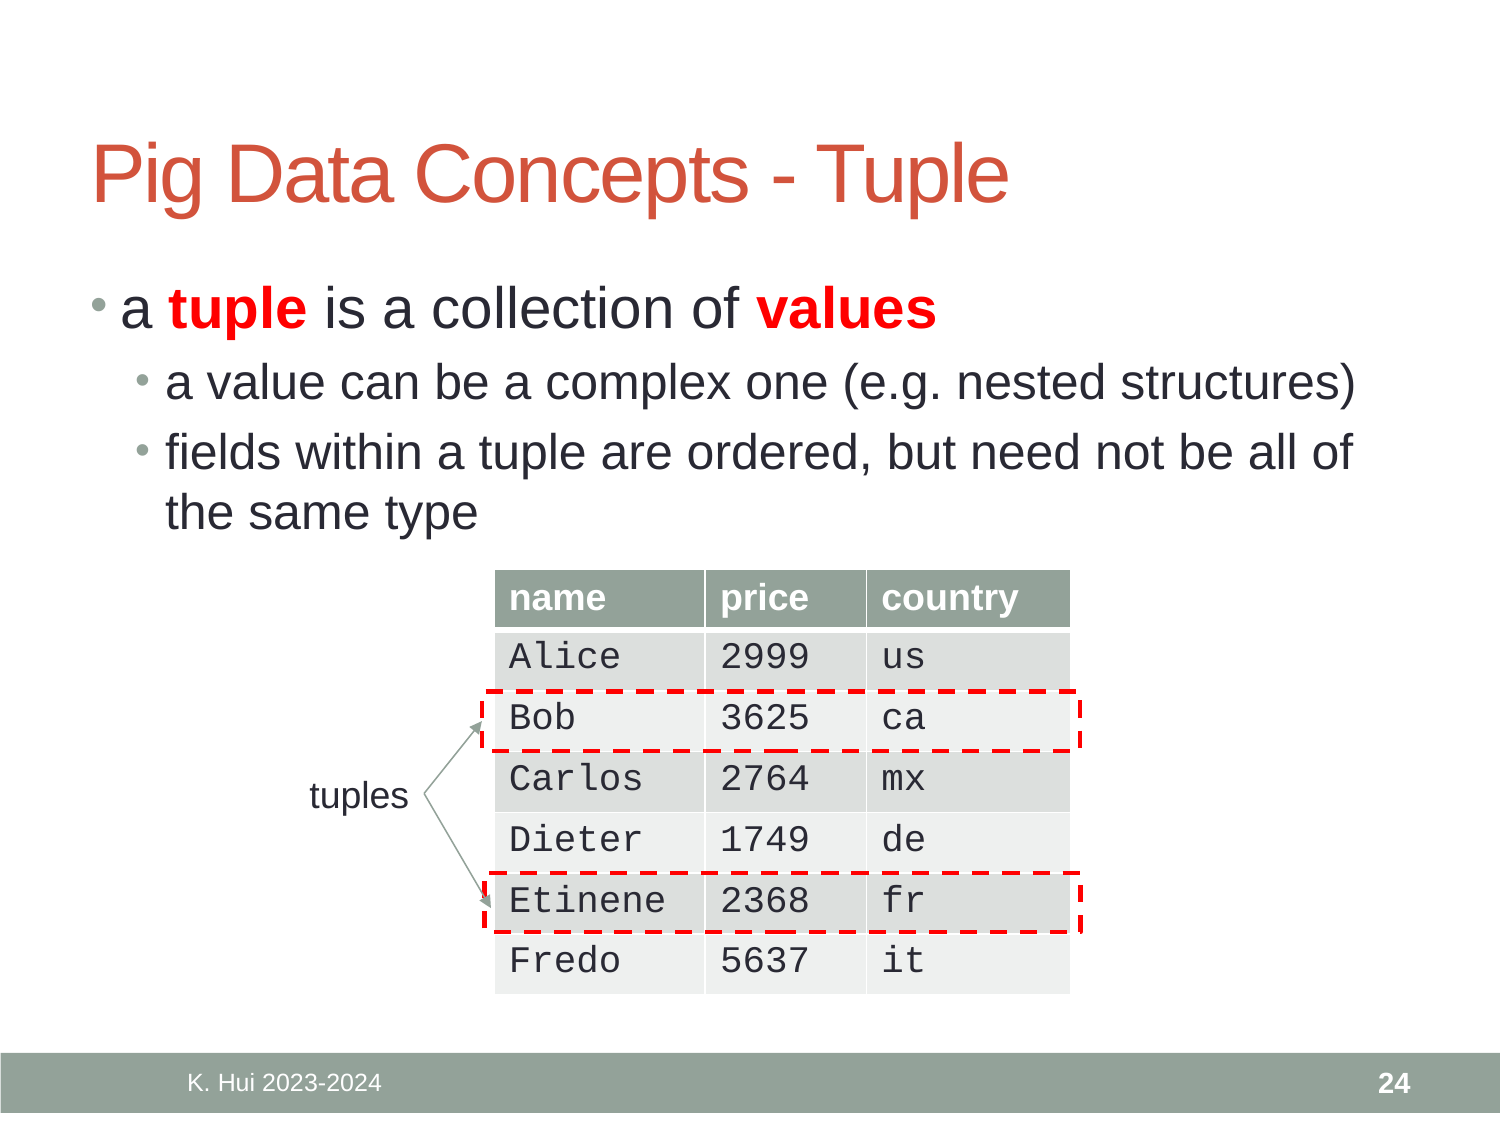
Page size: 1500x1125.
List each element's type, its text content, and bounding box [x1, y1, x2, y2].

title Pig Data Concepts - Tuple [75, 87, 1425, 250]
table_header country [867, 570, 1070, 627]
table_header name [495, 570, 704, 627]
table_cell it [867, 941, 1070, 994]
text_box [293, 691, 1081, 933]
table_header price [706, 570, 866, 627]
table_cell us [867, 633, 1070, 688]
table_cell 2999 [706, 633, 866, 688]
list a tuple is a collection of values a value can be a complex one (e.g. nested structures) fields within a tuple are ordered, but need not be all of the same type [75, 262, 1425, 569]
table_cell Alice [495, 633, 704, 688]
table_cell Fredo [495, 941, 704, 994]
slide_number 24 [1250, 1054, 1426, 1109]
footer K. Hui 2023-2024 [75, 1054, 494, 1109]
table_cell 5637 [706, 941, 866, 994]
